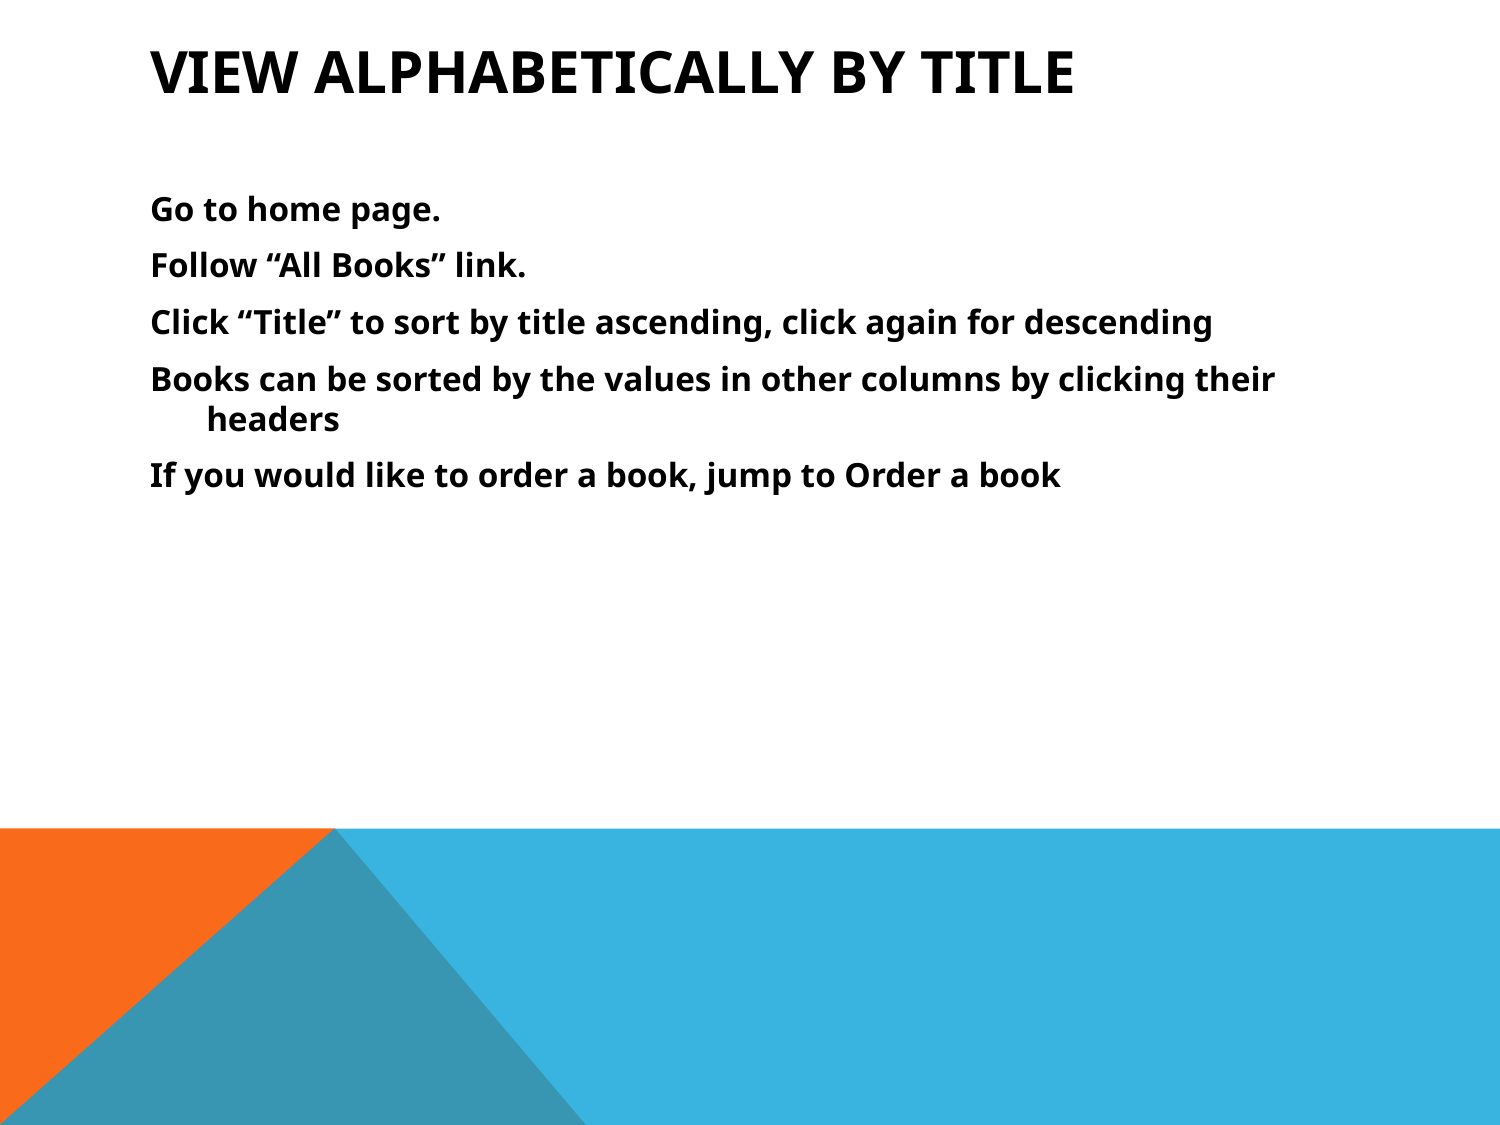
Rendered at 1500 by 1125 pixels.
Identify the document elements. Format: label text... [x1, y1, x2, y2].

title View Alphabetically by title [135, 60, 1369, 150]
list Go to home page. Follow “All Books” link. Click “Title” to sort by title ascending, click again for descending Books can be sorted by the values in other columns by clicking their headers If you would like to order a book, jump to Order a book [135, 180, 1369, 768]
